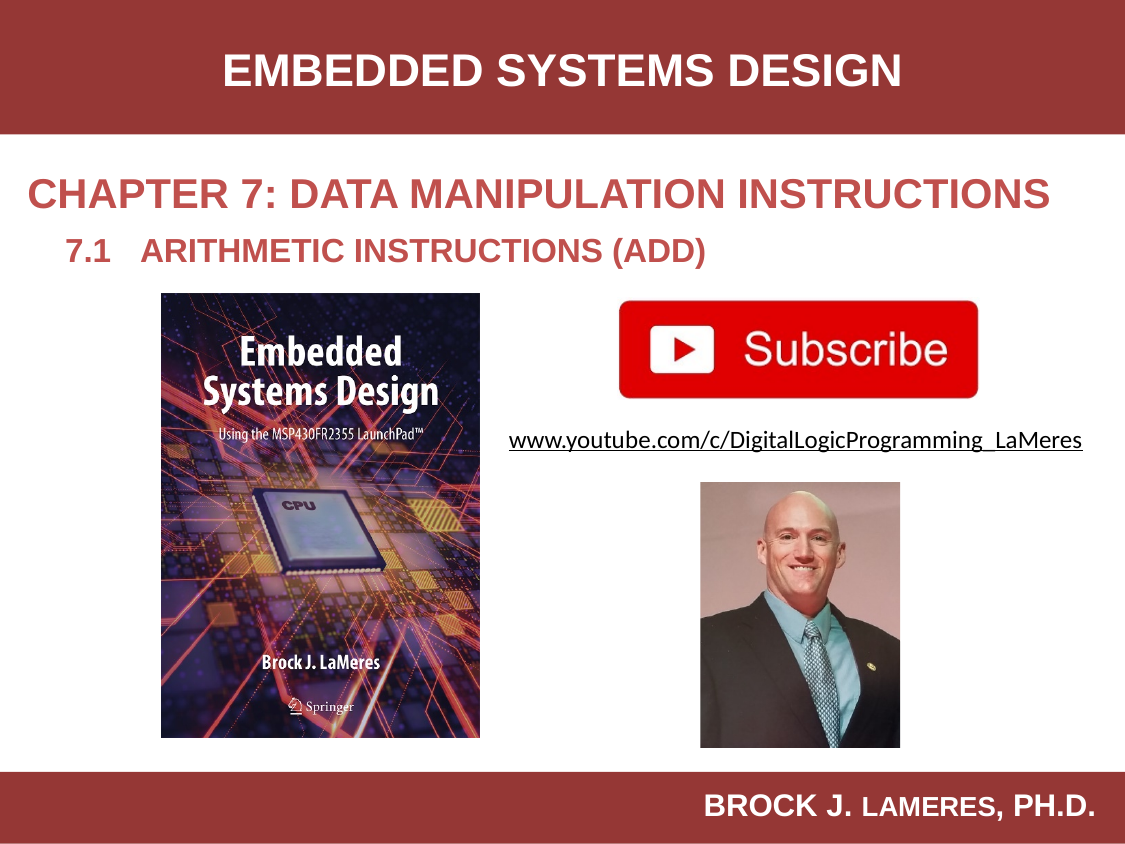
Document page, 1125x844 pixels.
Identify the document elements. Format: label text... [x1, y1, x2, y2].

text_box [0, 770, 1125, 844]
text_box 7.1 Arithmetic Instructions (ADD) [50, 221, 1075, 277]
picture [161, 292, 480, 739]
text_box Chapter 7: Data Manipulation Instructions [12, 159, 1100, 280]
subtitle Brock J. LaMeres, Ph.D. [687, 777, 1113, 832]
picture [616, 297, 980, 400]
title Embedded Systems Design [0, 1, 1125, 135]
picture [700, 482, 901, 748]
text_box www.youtube.com/c/DigitalLogicProgramming_LaMeres [493, 415, 1119, 461]
